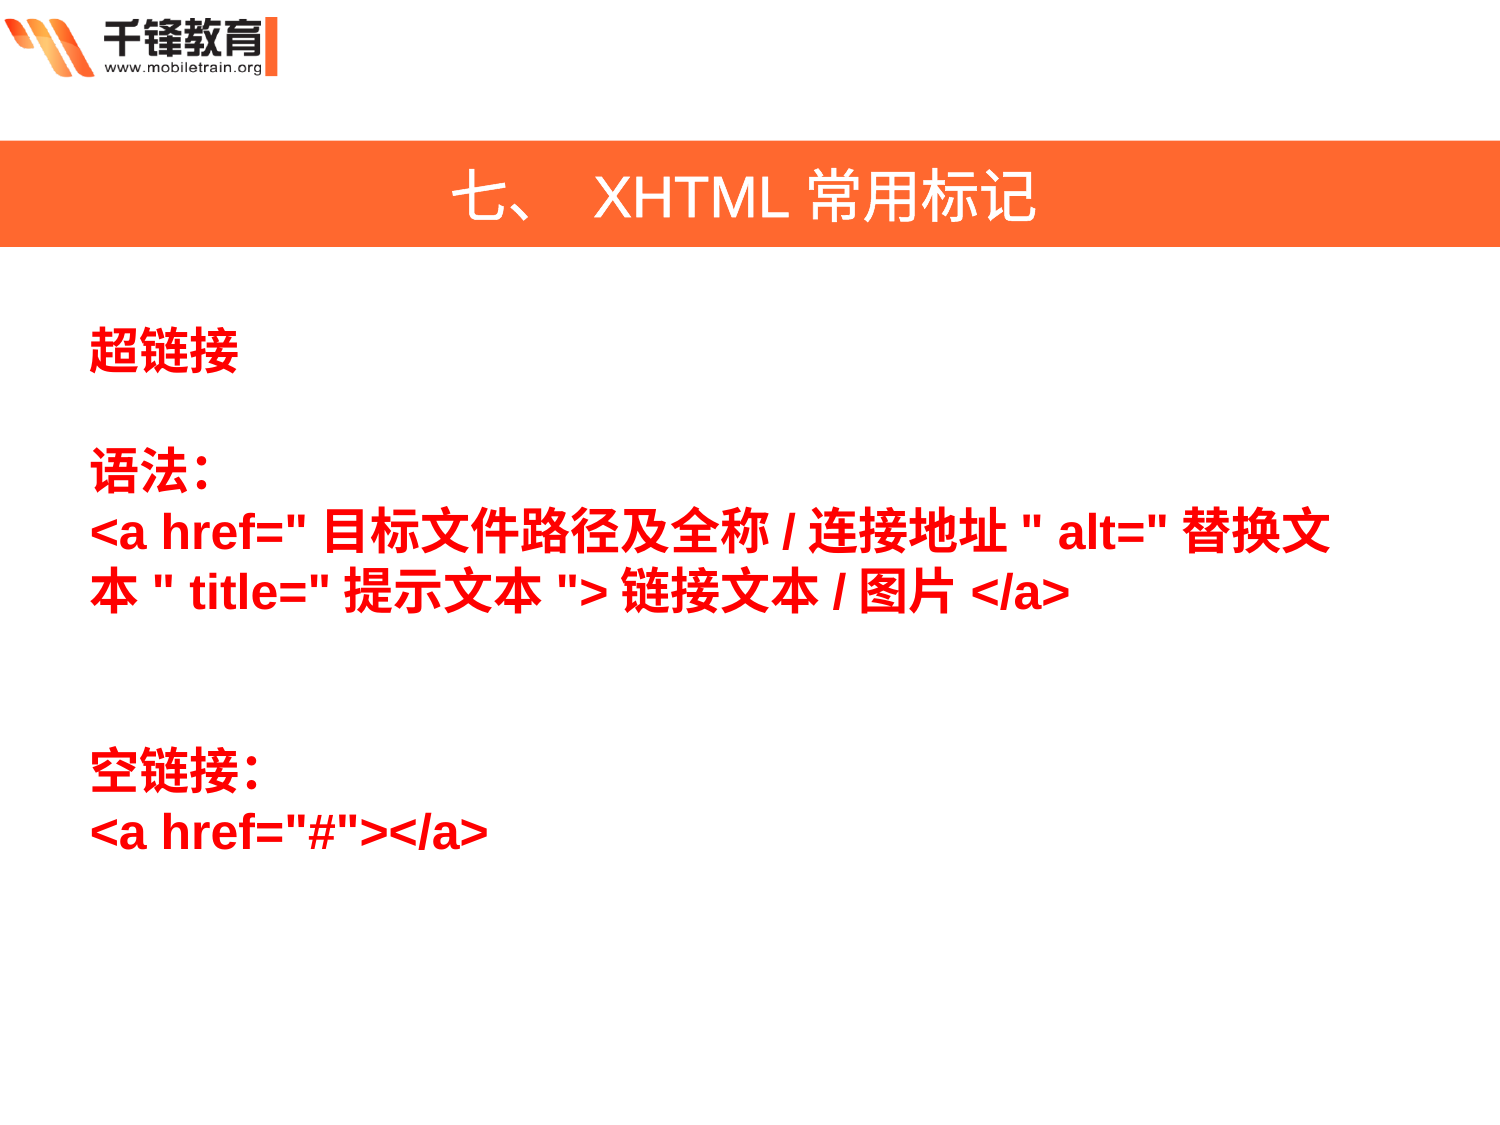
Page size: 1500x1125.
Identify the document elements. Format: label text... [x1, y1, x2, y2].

text_box 七、 XHTML常用标记 [0, 140, 1500, 247]
text_box 超链接 语法： <a href="目标文件路径及全称/连接地址" alt="替换文本" title="提示文本">链接文本/图片</a> 空链接： <a href="#"></a> [74, 312, 1425, 1055]
picture [3, 18, 261, 79]
